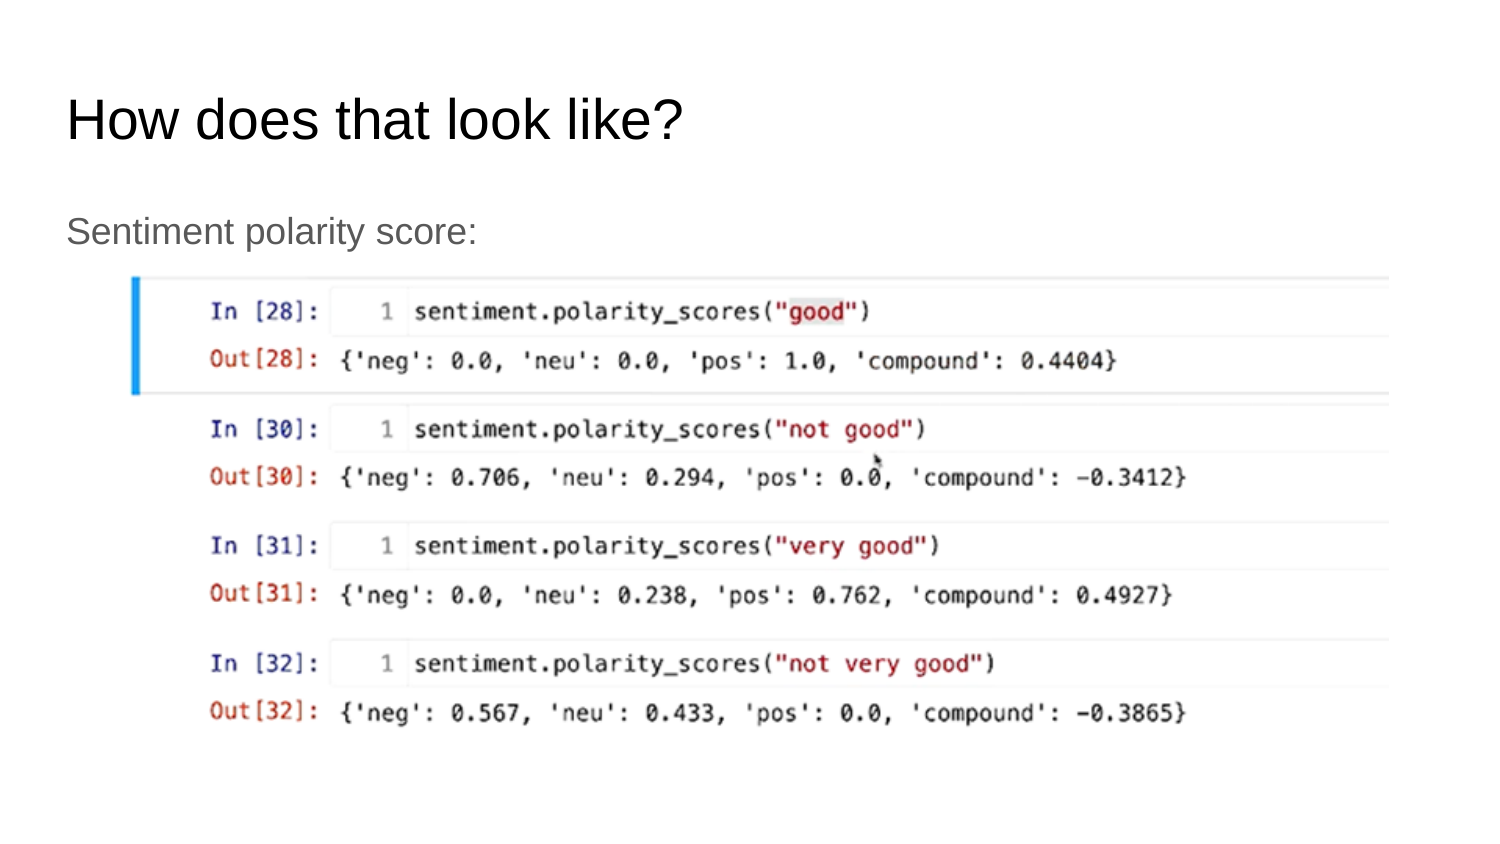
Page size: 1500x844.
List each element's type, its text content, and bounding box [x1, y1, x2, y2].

picture [111, 262, 1389, 768]
list Sentiment polarity score: [51, 189, 1449, 750]
title How does that look like? [51, 72, 1449, 167]
